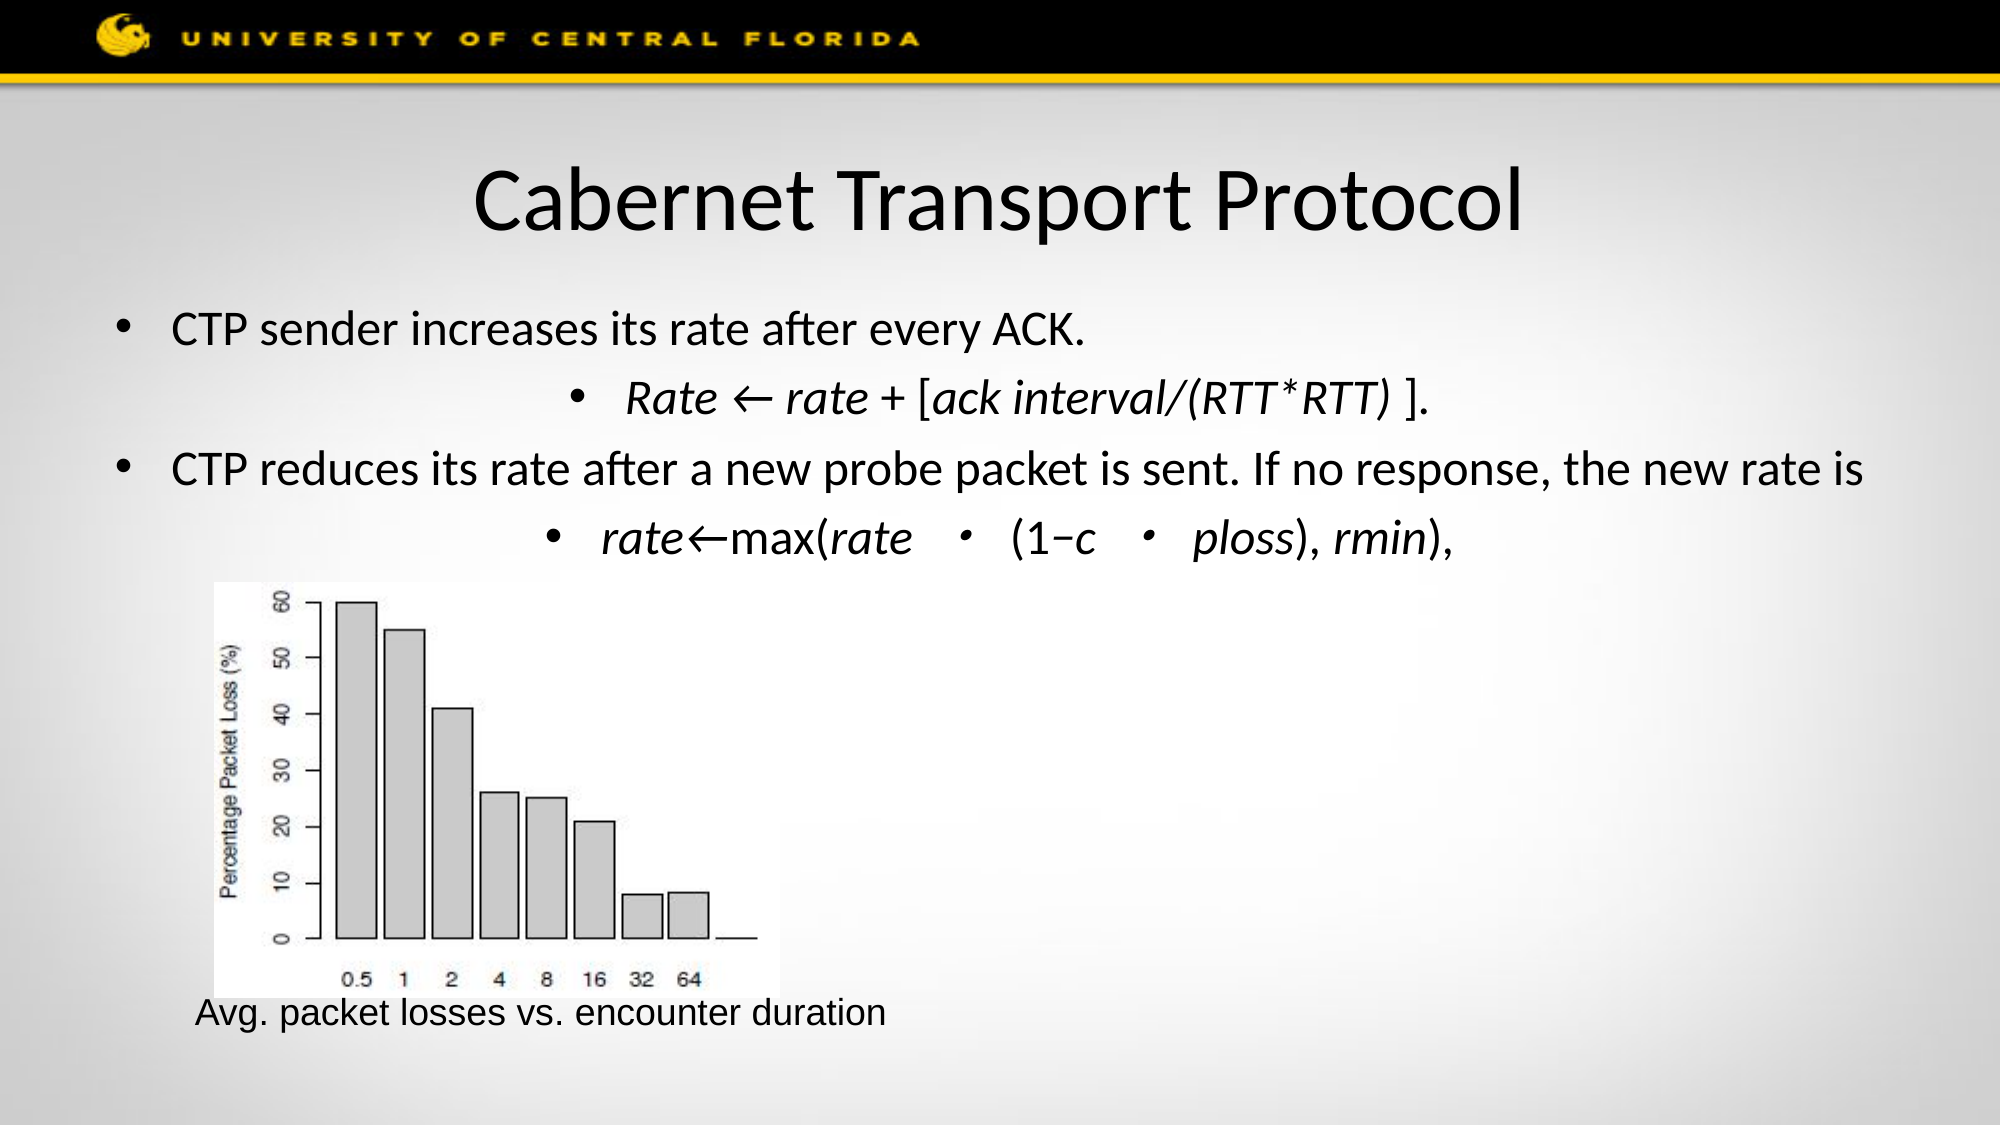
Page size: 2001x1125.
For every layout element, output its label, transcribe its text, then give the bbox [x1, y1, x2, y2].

text_box Avg. packet losses vs. encounter duration [179, 980, 1033, 1041]
list CTP sender increases its rate after every ACK. Rate ← rate + [ack interval/(RTT*RTT) ]. CTP reduces its rate after a new probe packet is sent. If no response, the new rate is rate←max(rate ・ (1−c ・ ploss), rmin), [99, 287, 1900, 1080]
title Cabernet Transport Protocol [99, 125, 1900, 263]
picture [0, 0, 2000, 1125]
